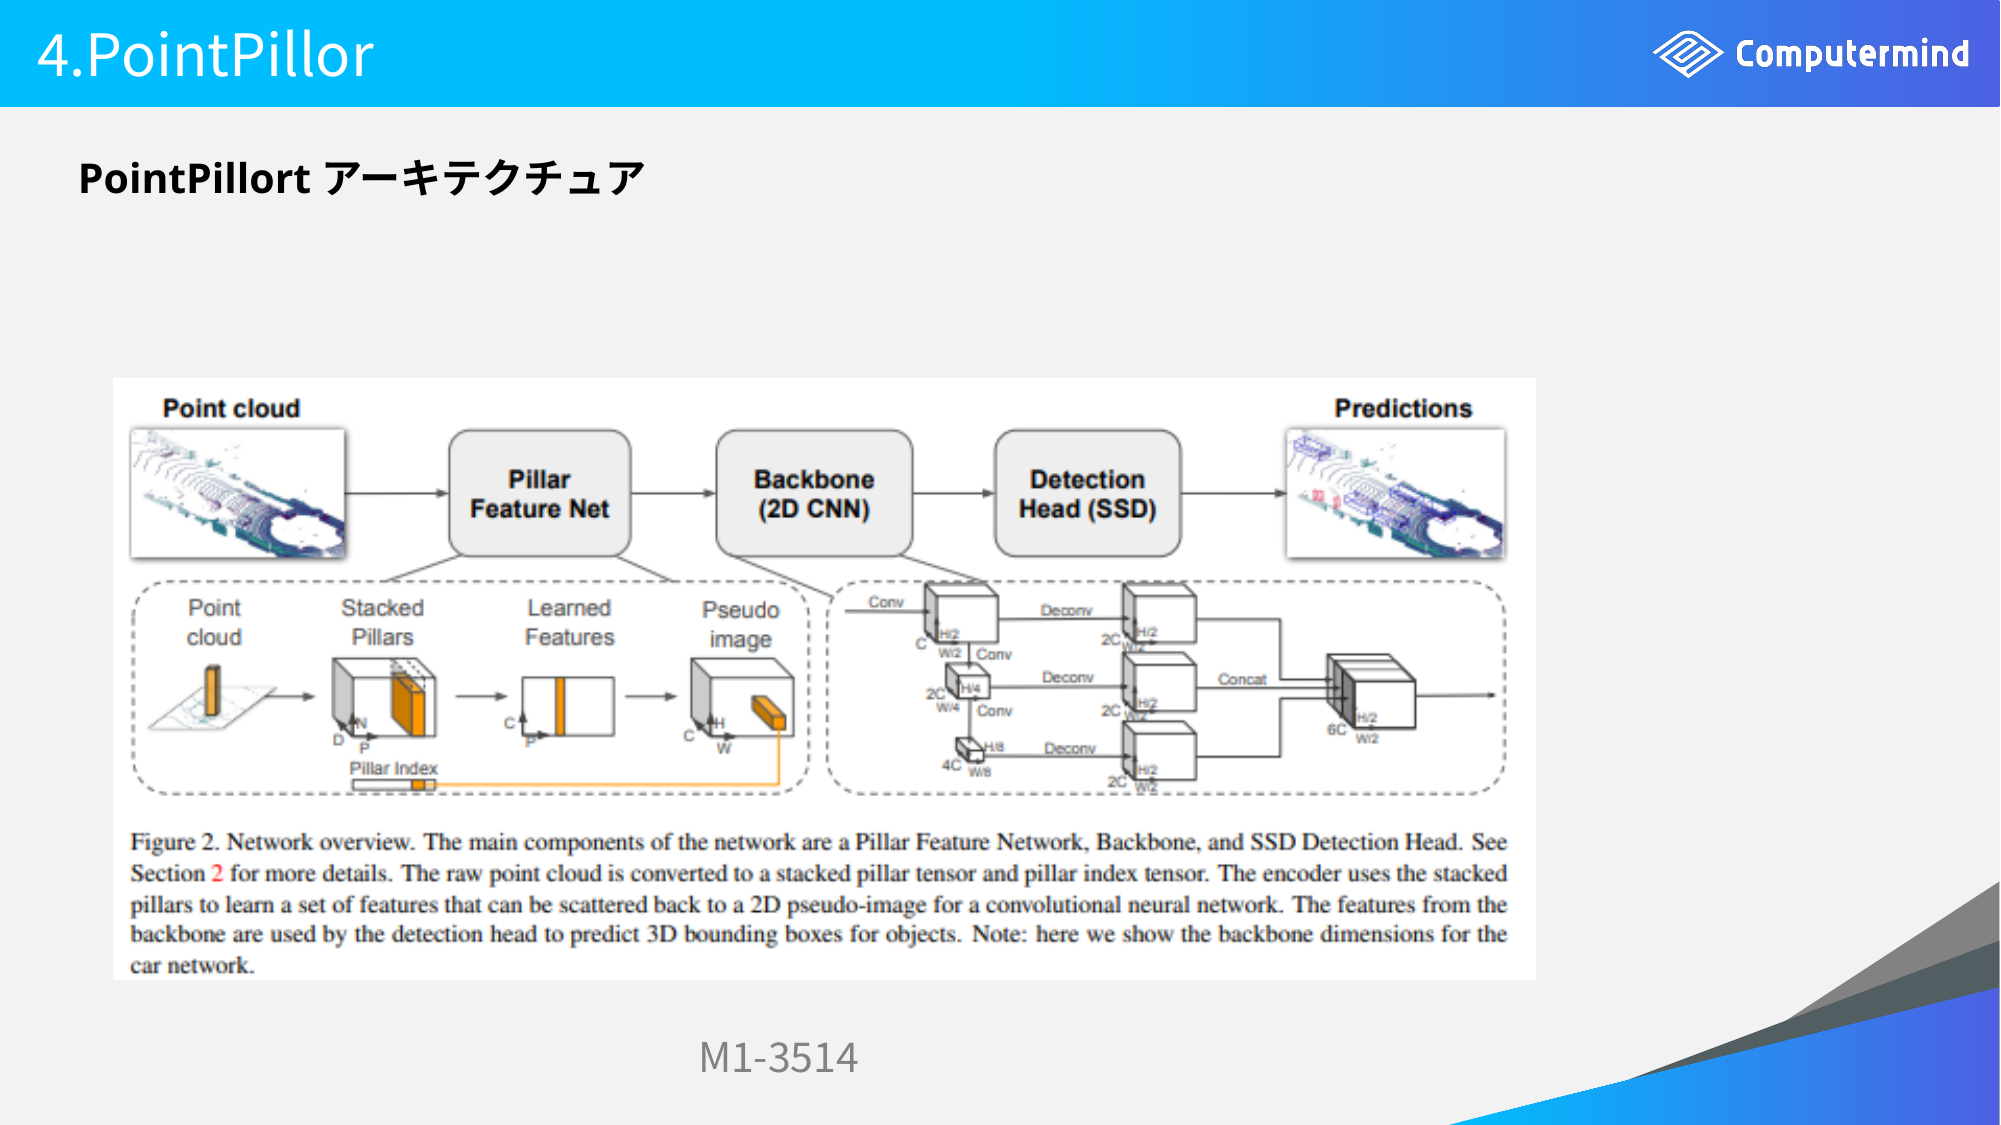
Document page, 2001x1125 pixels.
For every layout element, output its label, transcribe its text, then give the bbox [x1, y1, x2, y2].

title 4.PointPillor [22, 0, 1626, 107]
picture [1652, 26, 1970, 79]
picture [112, 378, 1536, 980]
text_box PointPillortアーキテクチュア [63, 145, 1064, 210]
footer M1-3514 [683, 1024, 1317, 1103]
